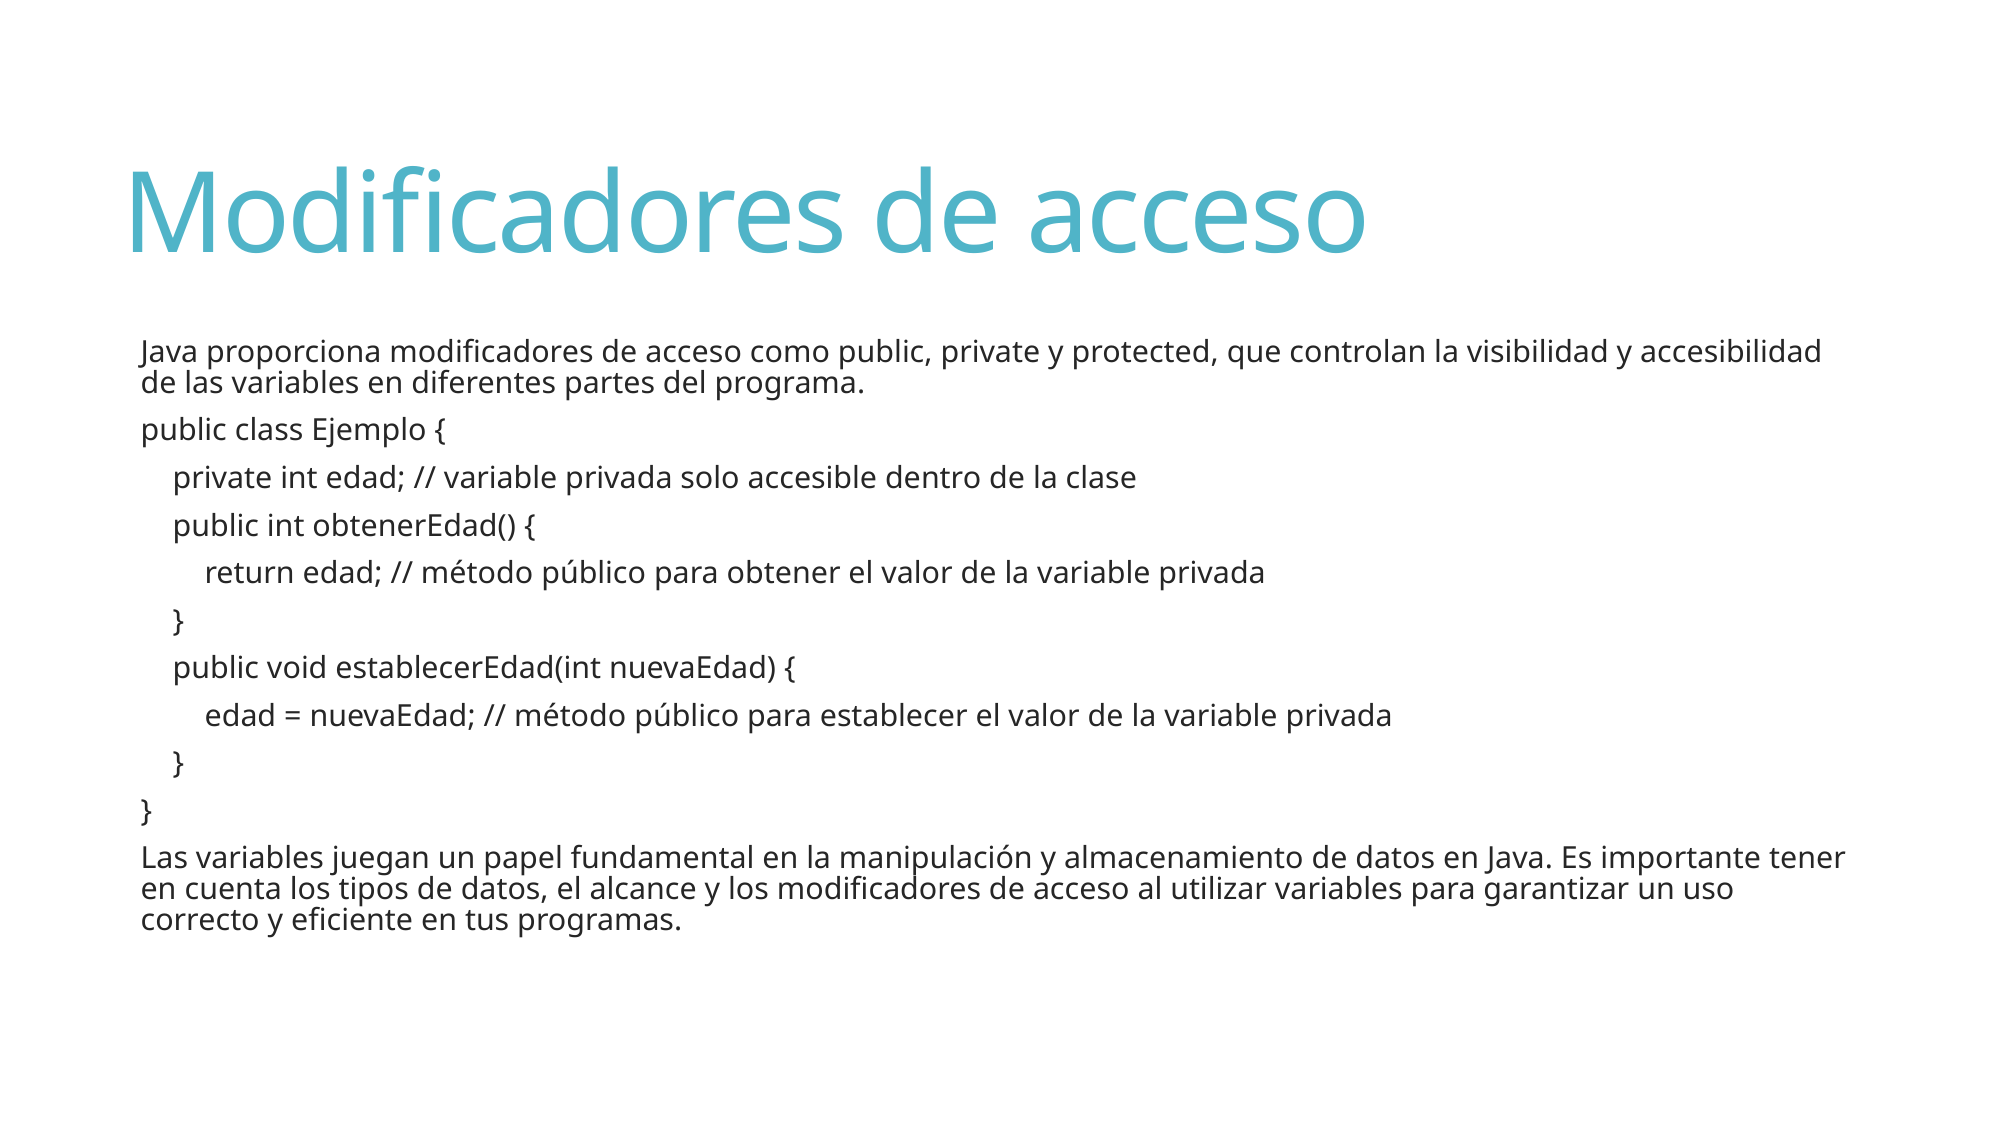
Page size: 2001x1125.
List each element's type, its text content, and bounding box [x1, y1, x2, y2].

list Java proporciona modificadores de acceso como public, private y protected, que controlan la visibilidad y accesibilidad de las variables en diferentes partes del programa. public class Ejemplo { private int edad; // variable privada solo accesible dentro de la clase public int obtenerEdad() { return edad; // método público para obtener el valor de la variable privada } public void establecerEdad(int nuevaEdad) { edad = nuevaEdad; // método público para establecer el valor de la variable privada } } Las variables juegan un papel fundamental en la manipulación y almacenamiento de datos en Java. Es importante tener en cuenta los tipos de datos, el alcance y los modificadores de acceso al utilizar variables para garantizar un uso correcto y eficiente en tus programas. [111, 329, 1876, 948]
title Modificadores de acceso [107, 81, 1875, 354]
